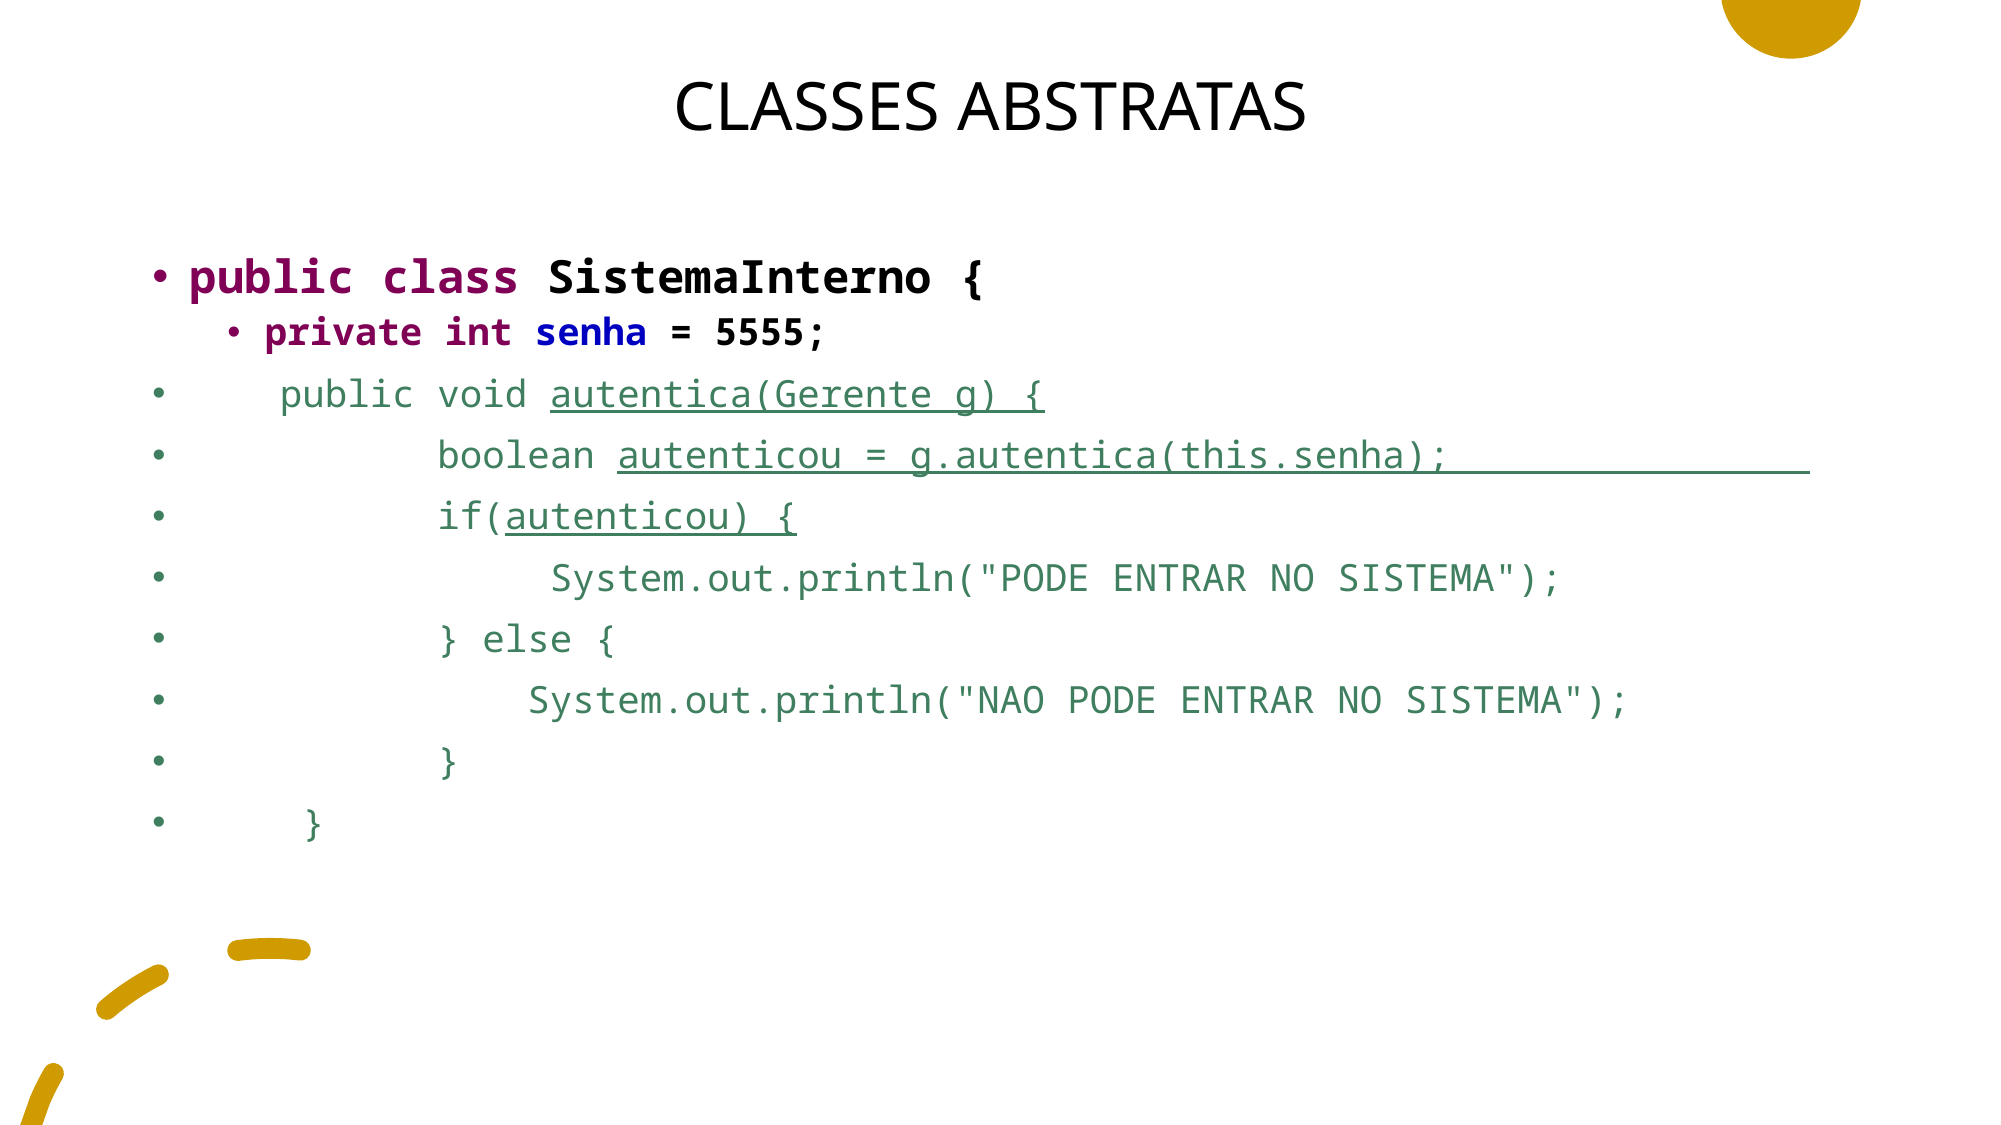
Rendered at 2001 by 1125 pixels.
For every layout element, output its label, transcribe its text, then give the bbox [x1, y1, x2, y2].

title CLASSES ABSTRATAS [137, 0, 1863, 218]
list public class SistemaInterno { private int senha = 5555; public void autentica(Gerente g) { boolean autenticou = g.autentica(this.senha); if(autenticou) { System.out.println("PODE ENTRAR NO SISTEMA"); } else { System.out.println("NAO PODE ENTRAR NO SISTEMA"); } } [137, 246, 1863, 1062]
